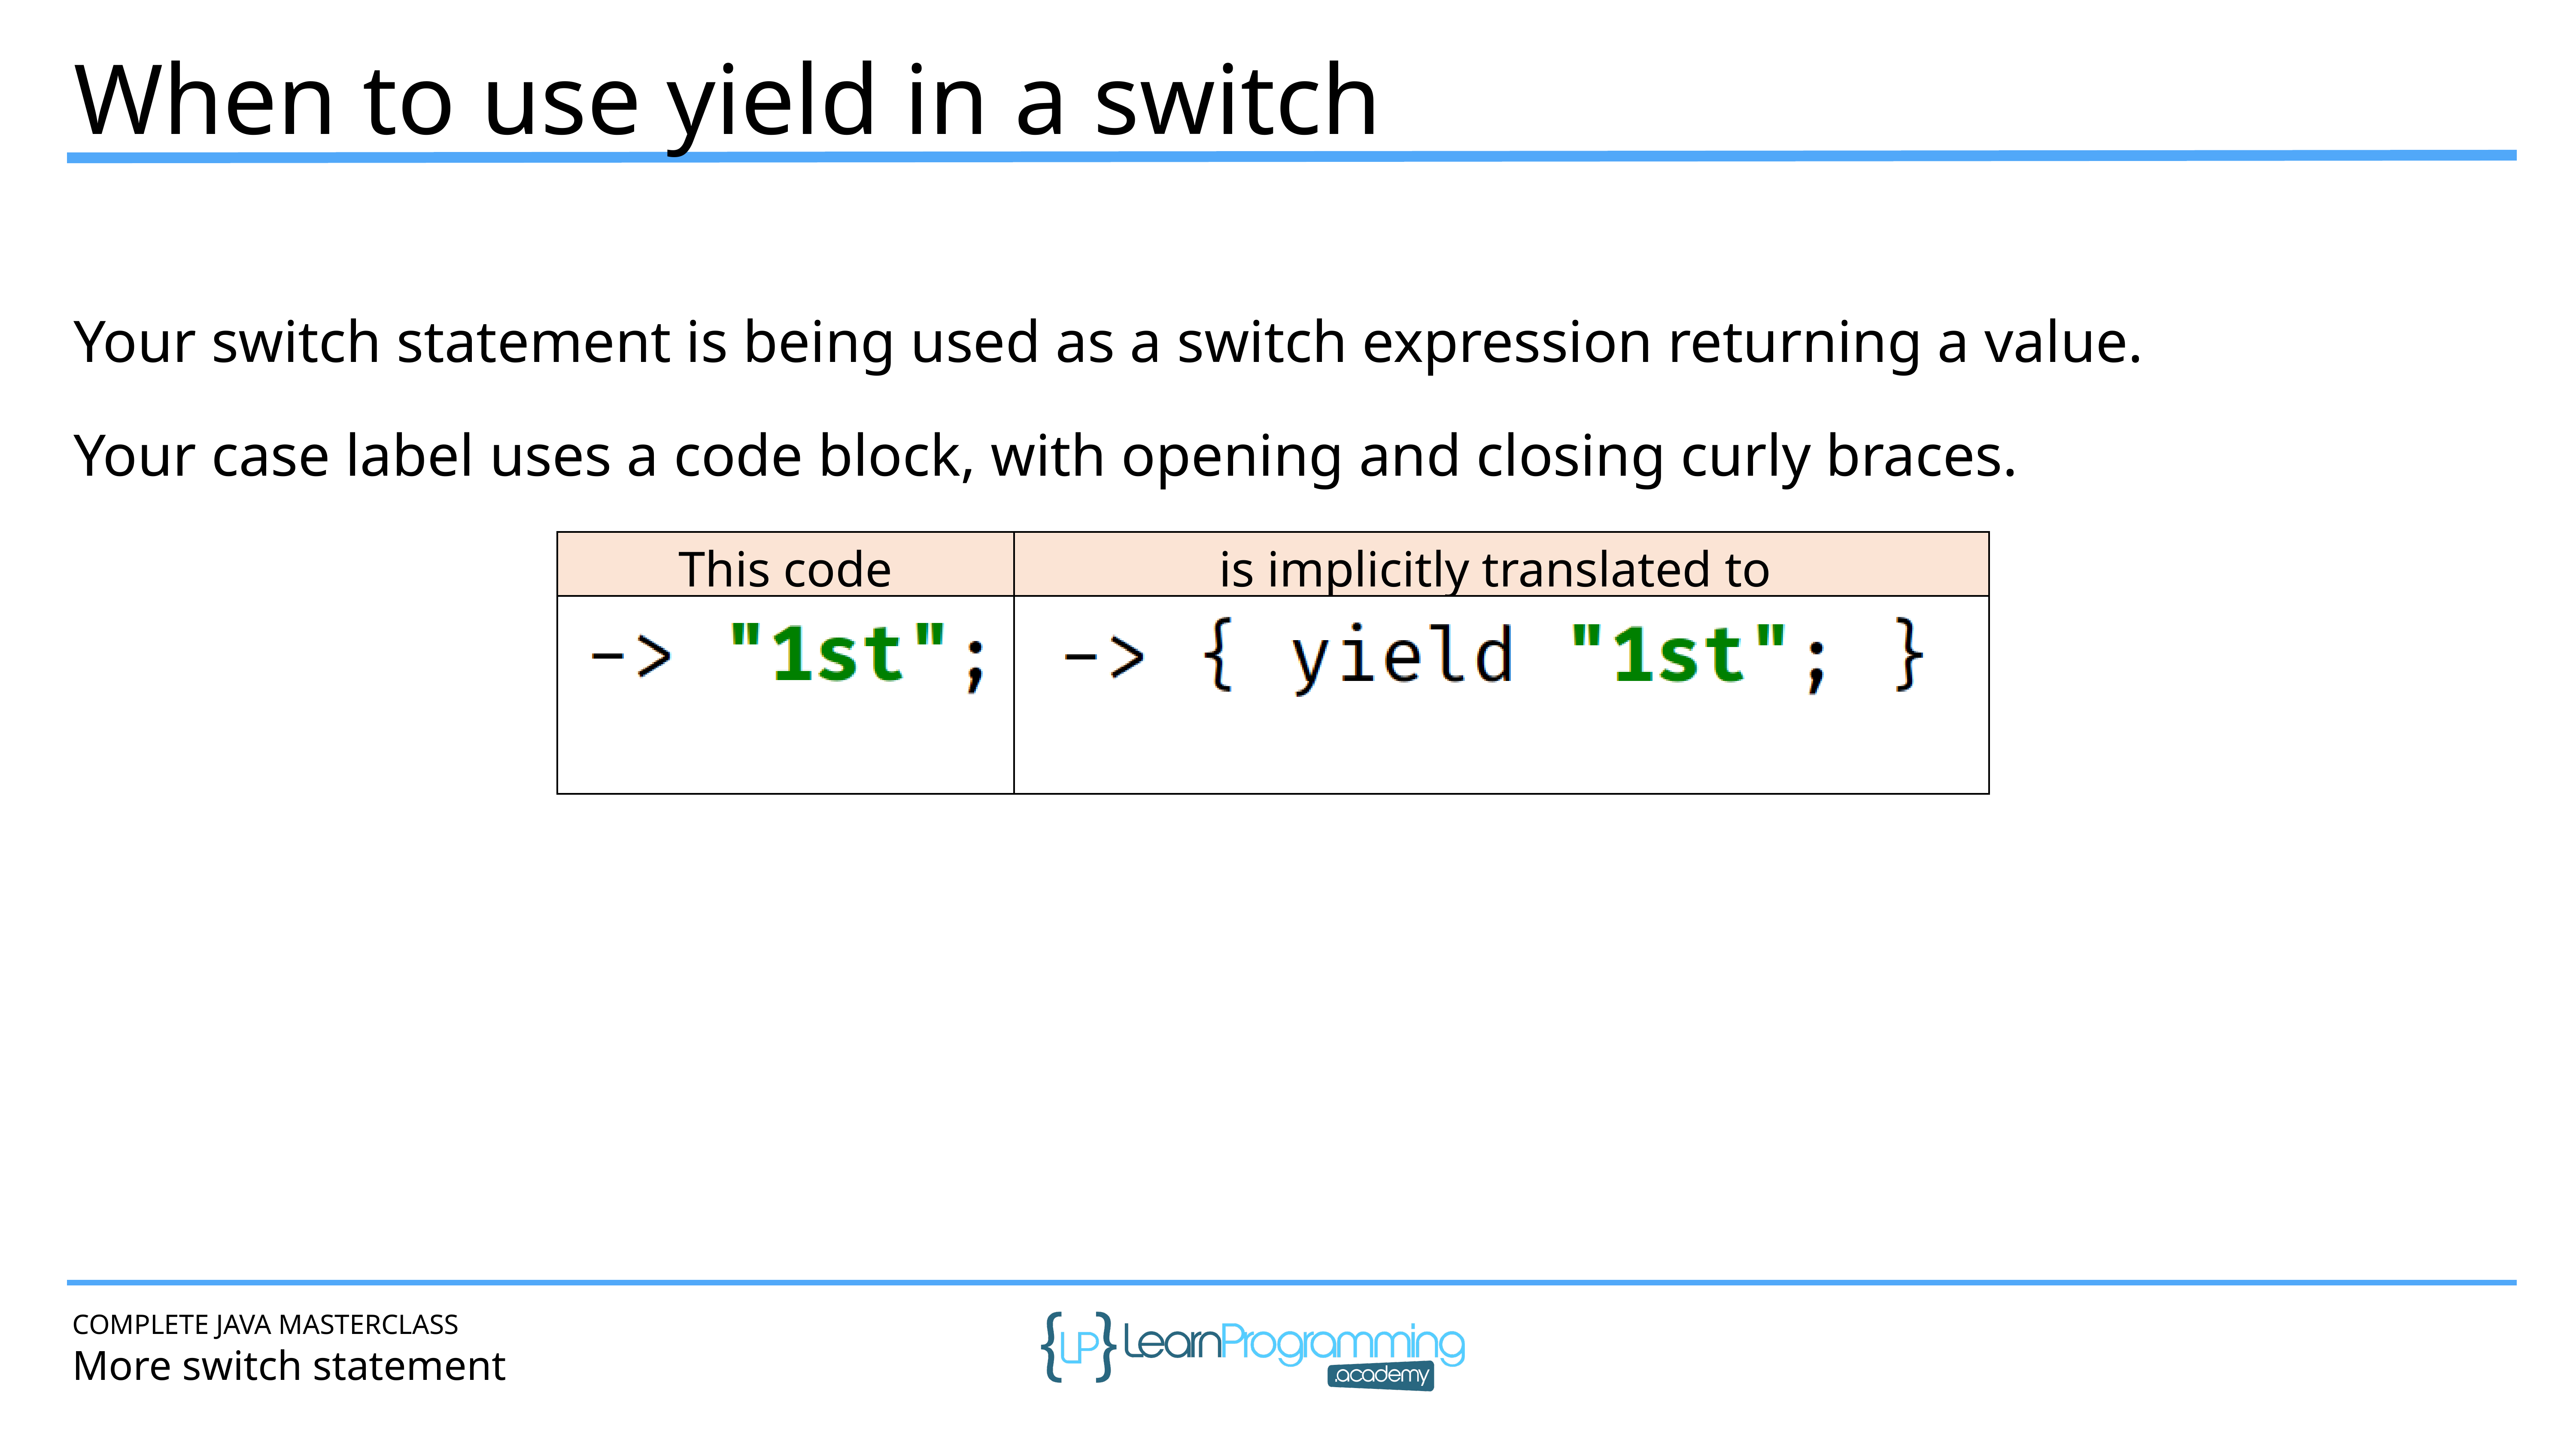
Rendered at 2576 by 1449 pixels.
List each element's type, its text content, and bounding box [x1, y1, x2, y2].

picture [1032, 1302, 1477, 1400]
picture [1049, 608, 1932, 704]
text_box Your switch statement is being used as a switch expression returning a value. Your case label uses a code block, with opening and closing curly braces. [67, 301, 2517, 1139]
text_box COMPLETE JAVA MASTERCLASS More switch statement [67, 1302, 1030, 1394]
text_box When to use yield in a switch [68, 32, 1388, 159]
picture [571, 611, 1001, 702]
